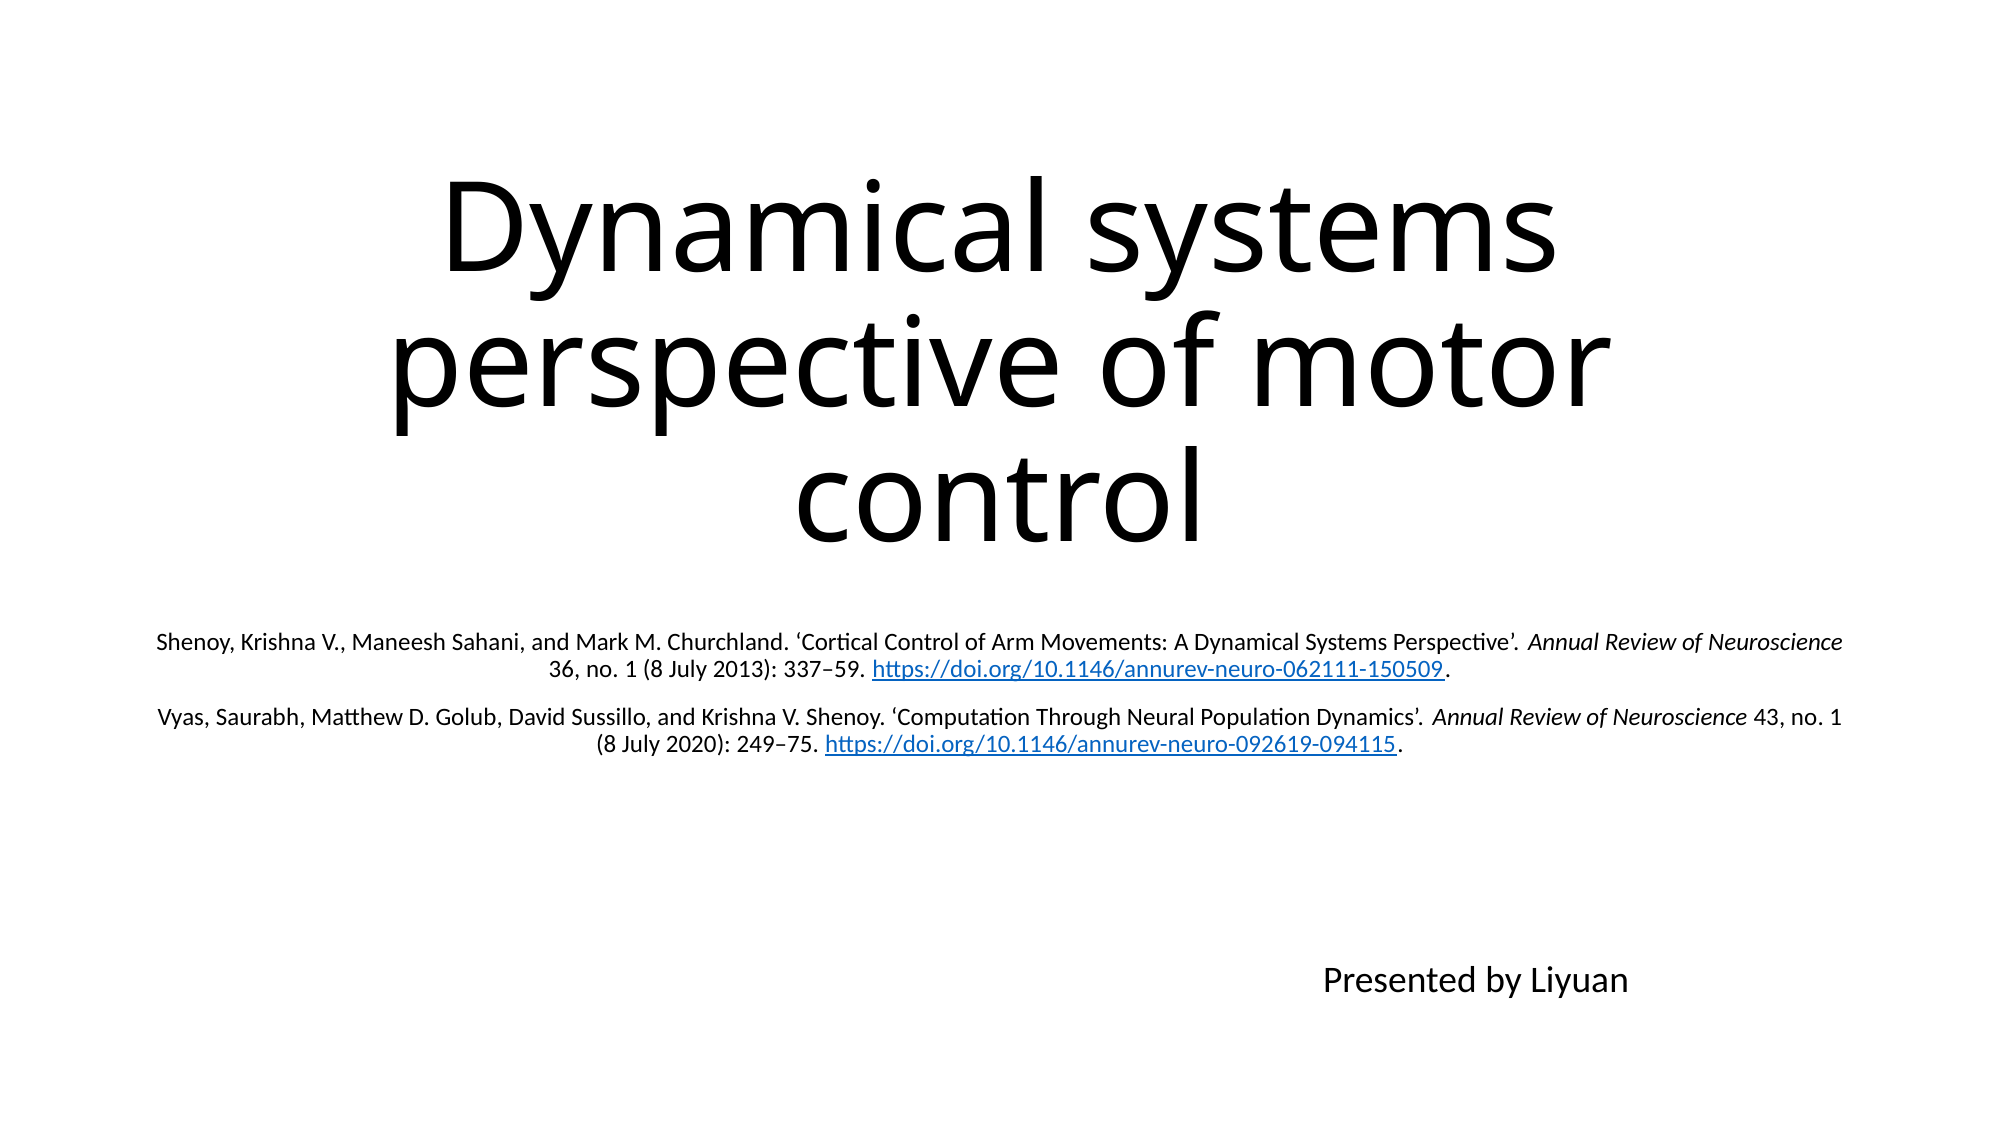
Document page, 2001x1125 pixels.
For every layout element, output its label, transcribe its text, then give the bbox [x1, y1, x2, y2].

text_box Presented by Liyuan [1308, 947, 1724, 1008]
text_box Shenoy, Krishna V., Maneesh Sahani, and Mark M. Churchland. ‘Cortical Control of Arm Movements: A Dynamical Systems Perspective’. Annual Review of Neuroscience 36, no. 1 (8 July 2013): 337–59. https://doi.org/10.1146/annurev-neuro-062111-150509. Vyas, Saurabh, Matthew D. Golub, David Sussillo, and Krishna V. Shenoy. ‘Computation Through Neural Population Dynamics’. Annual Review of Neuroscience 43, no. 1 (8 July 2020): 249–75. https://doi.org/10.1146/annurev-neuro-092619-094115. [137, 621, 1863, 773]
title Dynamical systems perspective of motor control [249, 184, 1750, 576]
